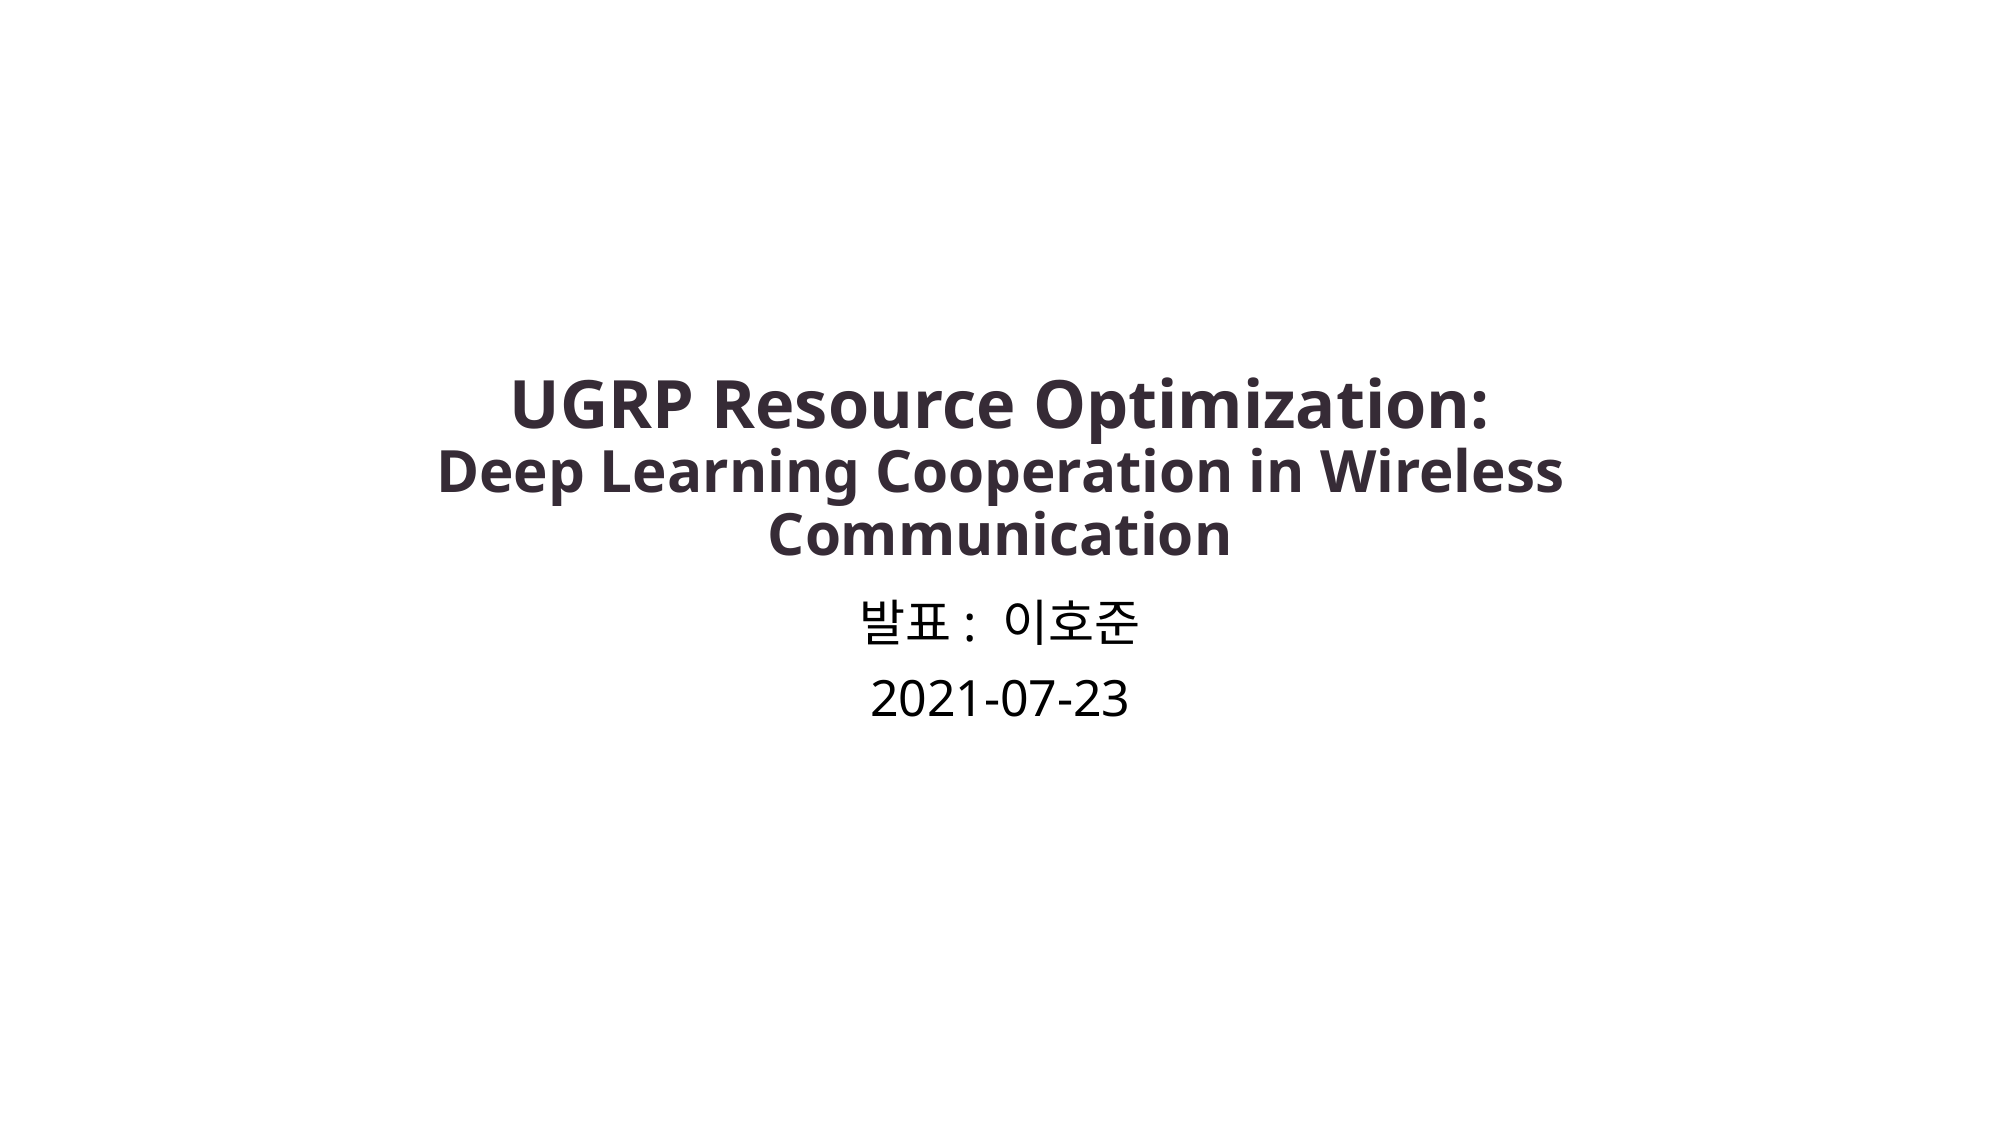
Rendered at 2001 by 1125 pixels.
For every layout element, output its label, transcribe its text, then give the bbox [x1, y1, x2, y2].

title UGRP Resource Optimization: Deep Learning Cooperation in Wireless Communication [197, 184, 1803, 576]
subtitle 발표: 이호준 2021-07-23 [249, 590, 1750, 863]
